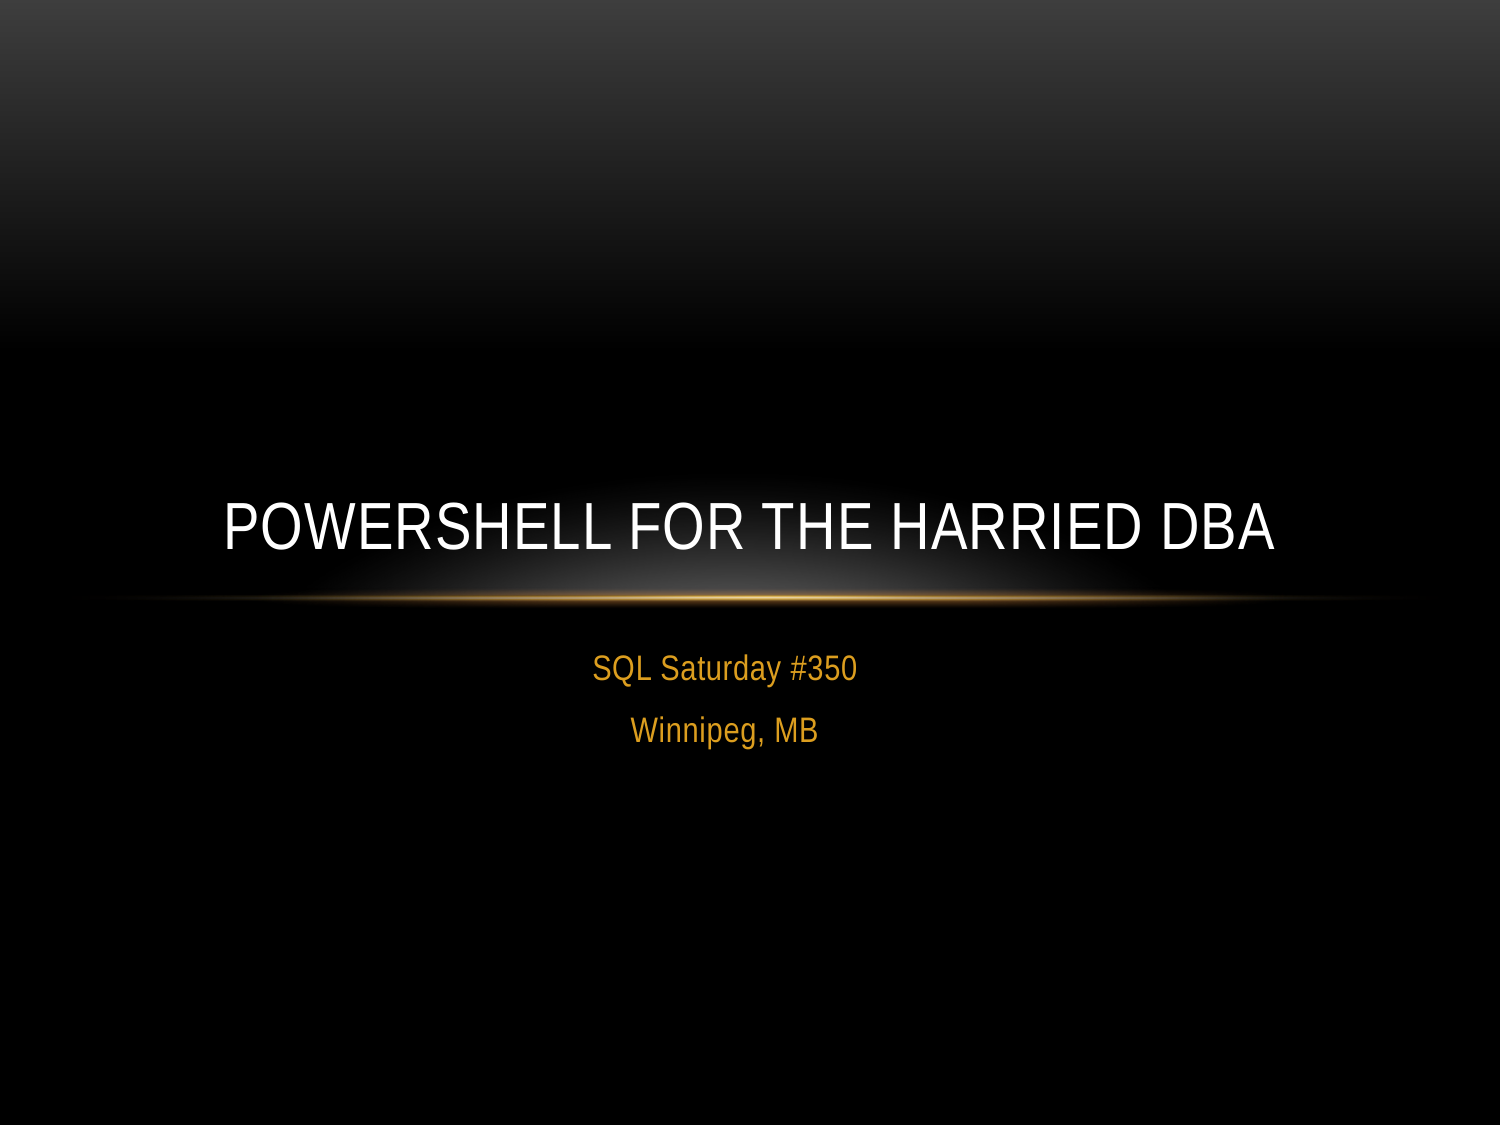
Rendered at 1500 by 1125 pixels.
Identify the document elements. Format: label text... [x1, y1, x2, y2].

subtitle SQL Saturday #350 Winnipeg, MB [200, 637, 1250, 925]
title Powershell for the harried DBA [112, 329, 1388, 571]
picture [0, 0, 1500, 750]
